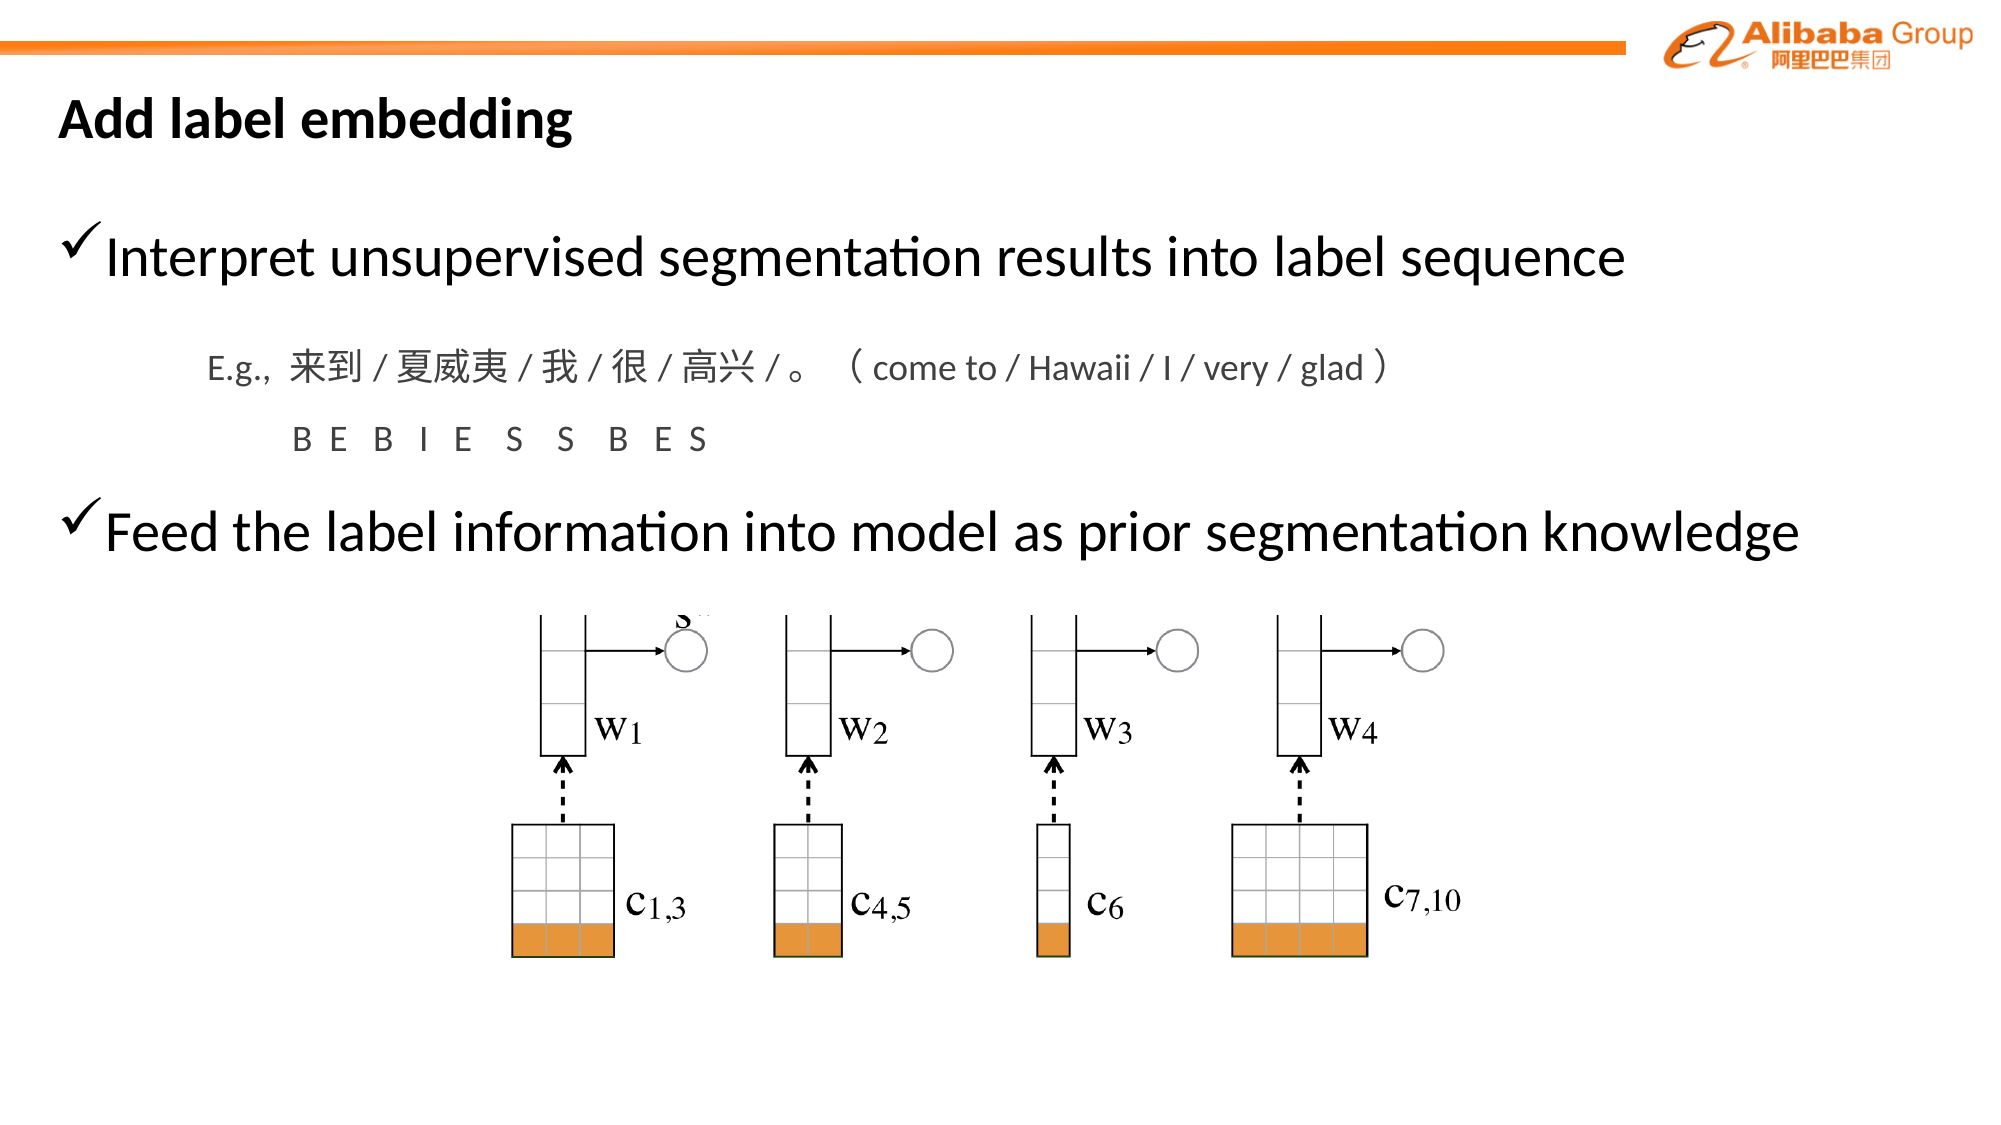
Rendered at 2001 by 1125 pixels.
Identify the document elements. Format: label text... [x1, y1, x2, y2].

picture [263, 615, 1605, 1125]
list Interpret unsupervised segmentation results into label sequence E.g., 来到/夏威夷/我/很/高兴/。（come to / Hawaii / I / very / glad） B E B I E S S B E S Feed the label information into model as prior segmentation knowledge [42, 196, 1957, 1083]
picture [1661, 21, 1973, 76]
picture [0, 41, 1626, 55]
title Add label embedding [43, 75, 1769, 165]
